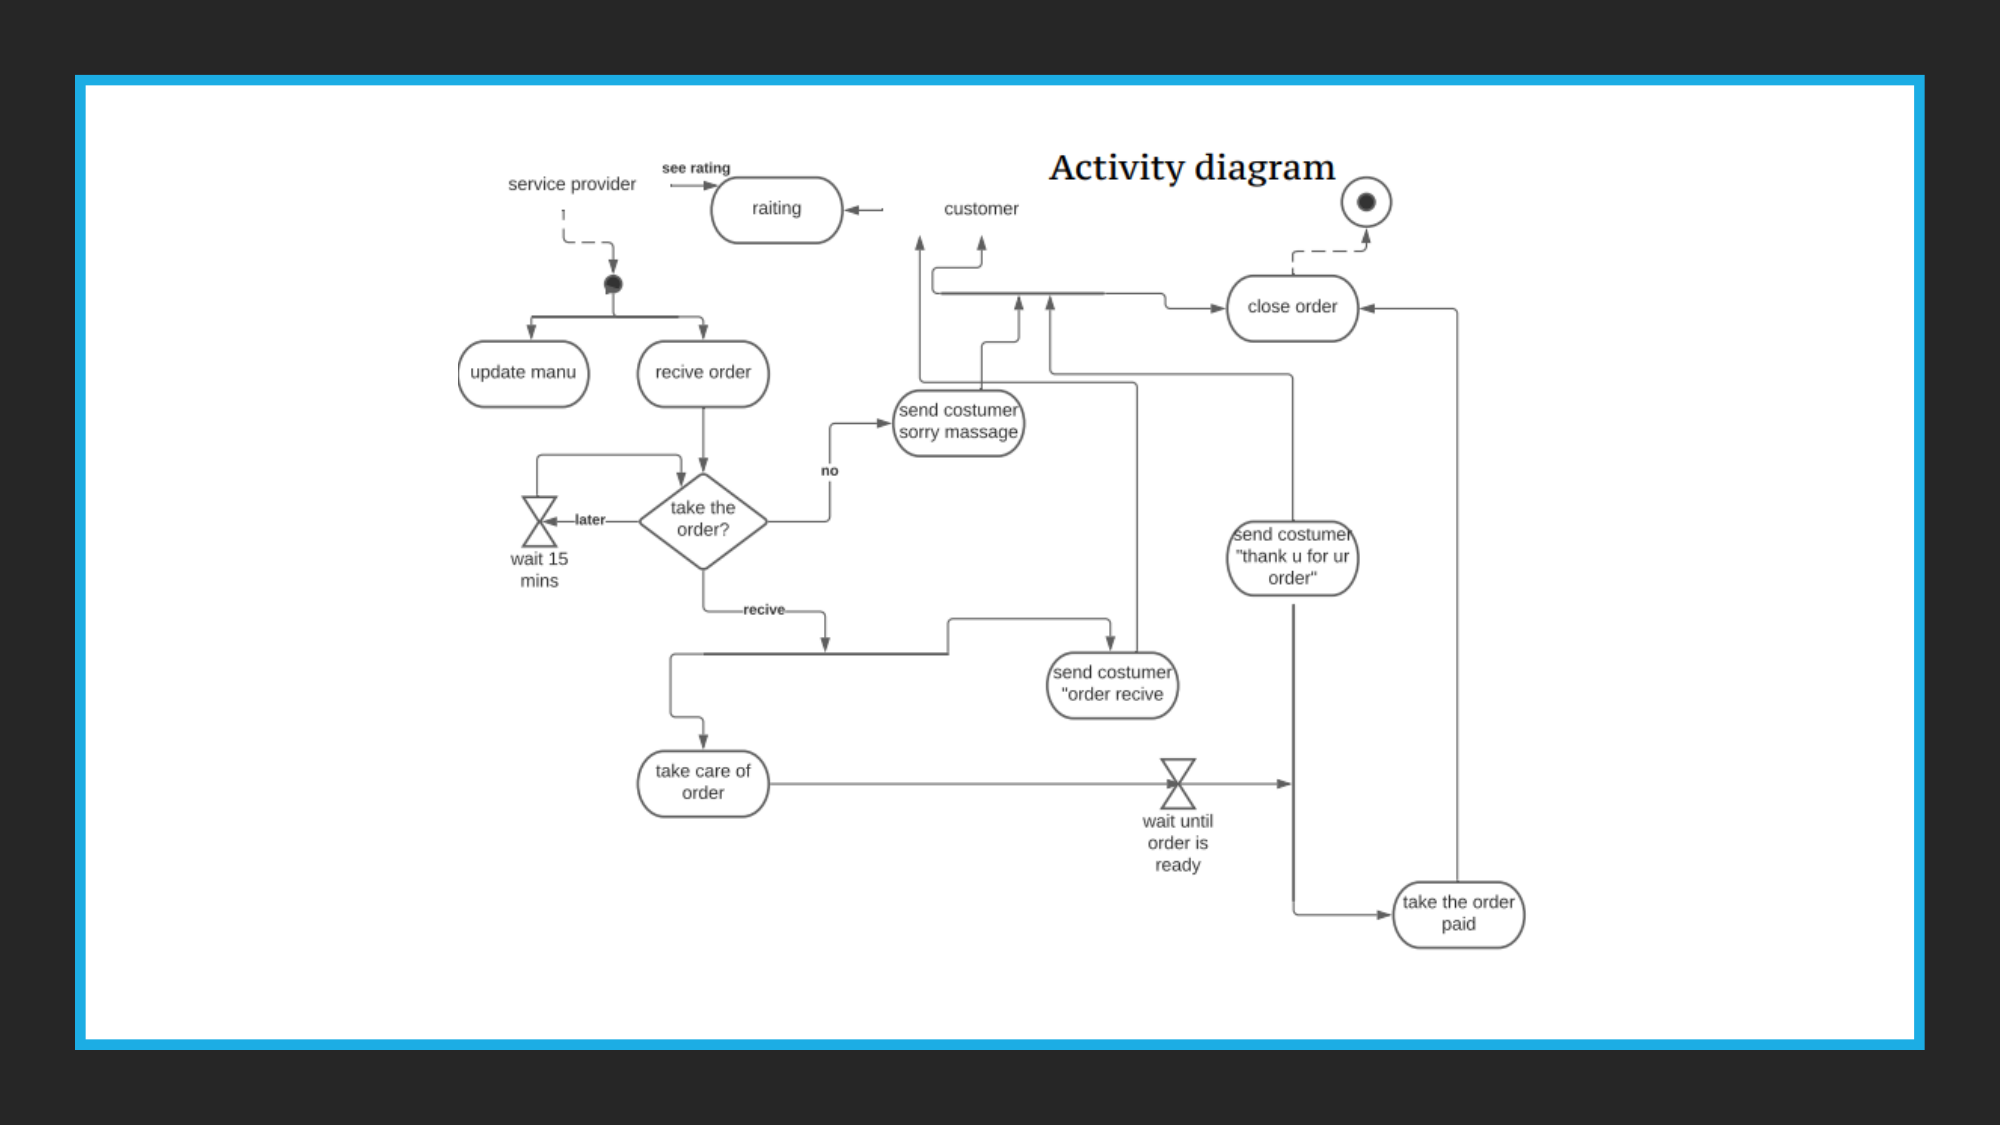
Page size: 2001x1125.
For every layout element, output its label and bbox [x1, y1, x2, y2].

text_box [0, 0, 2000, 1125]
text_box [74, 74, 1926, 1051]
picture [458, 148, 1547, 976]
text_box [84, 84, 1916, 1041]
